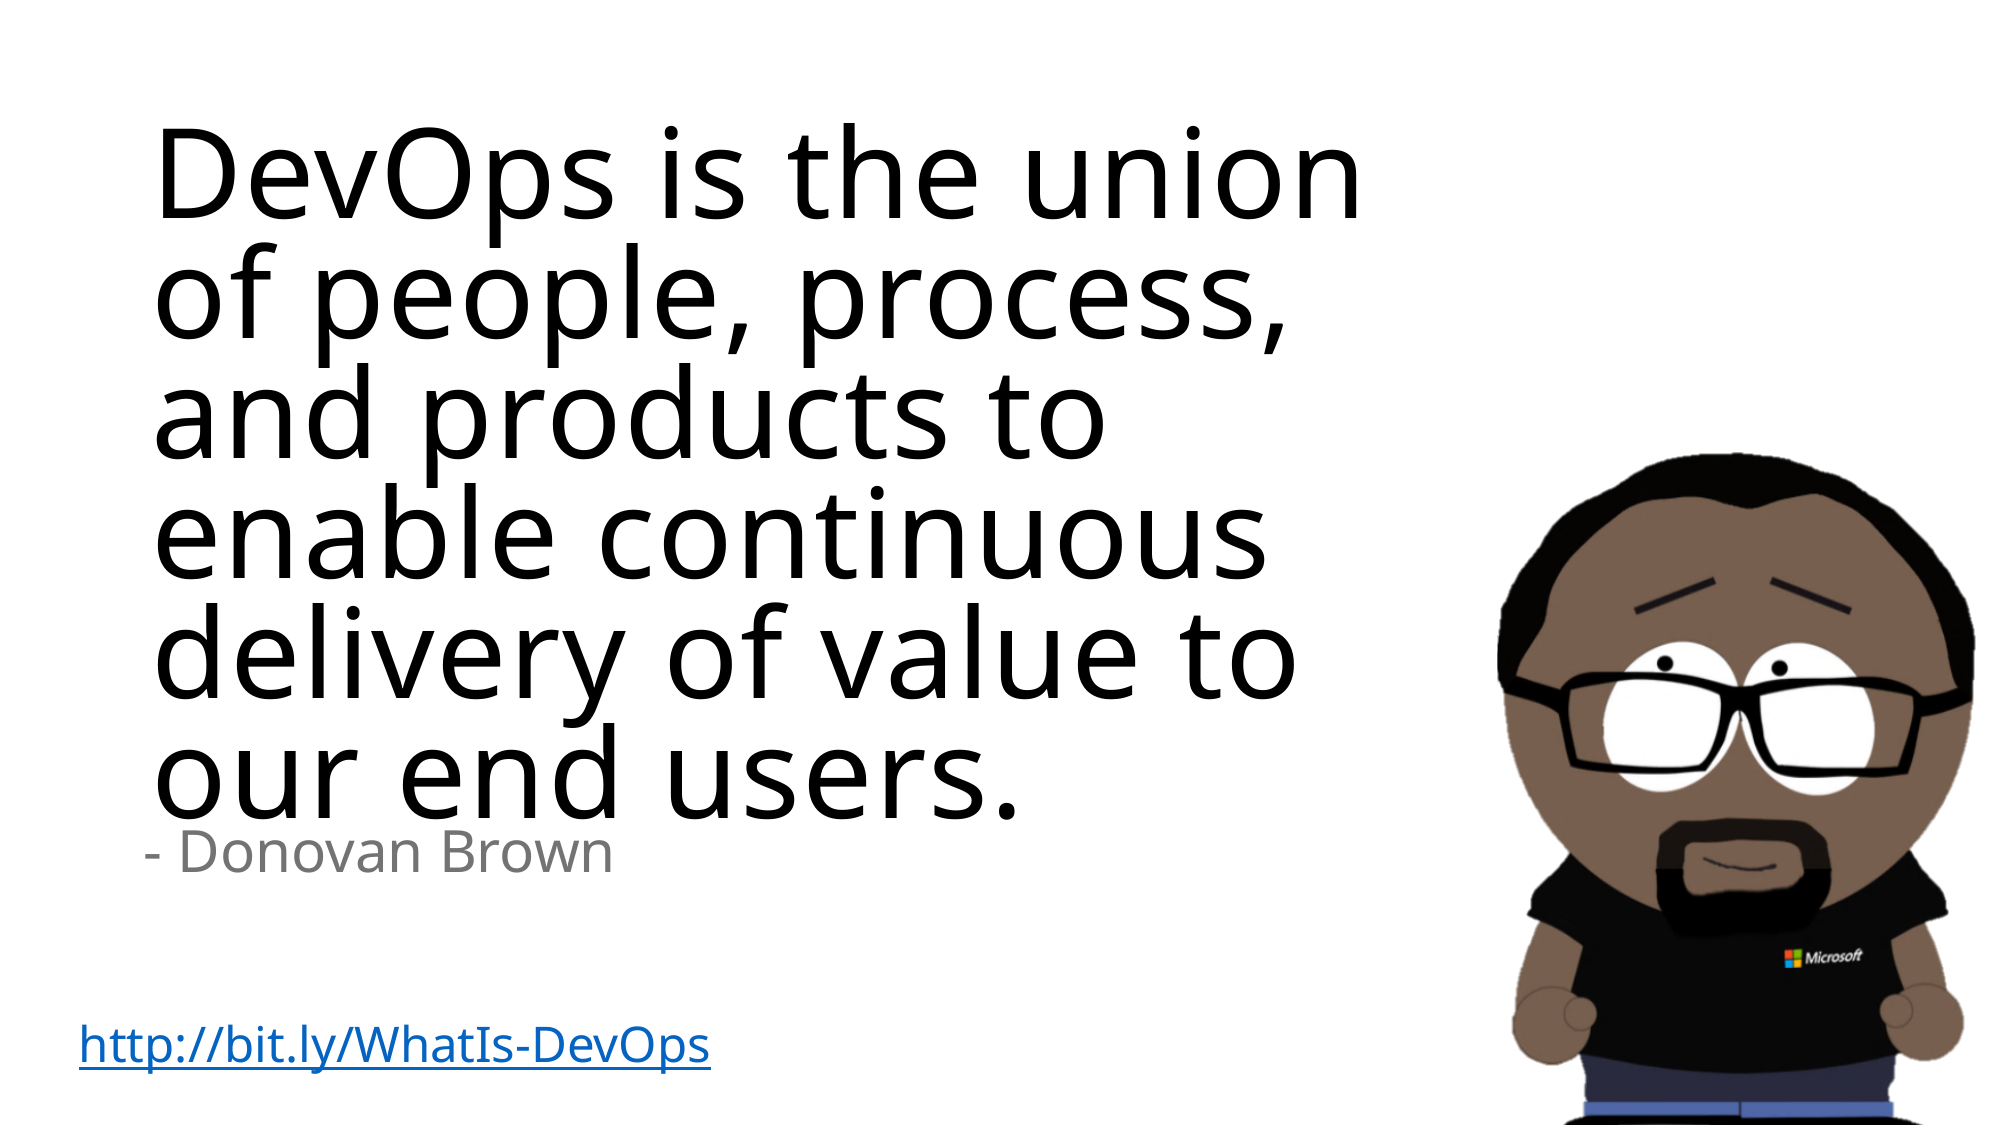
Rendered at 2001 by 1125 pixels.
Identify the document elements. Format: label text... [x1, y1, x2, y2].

text_box DevOps is the union of people, process, and products to enable continuous delivery of value to our end users. [136, 186, 1528, 779]
text_box - Donovan Brown [136, 814, 1497, 999]
picture [1497, 452, 1977, 1125]
text_box http://bit.ly/WhatIs-DevOps [49, 991, 741, 1099]
